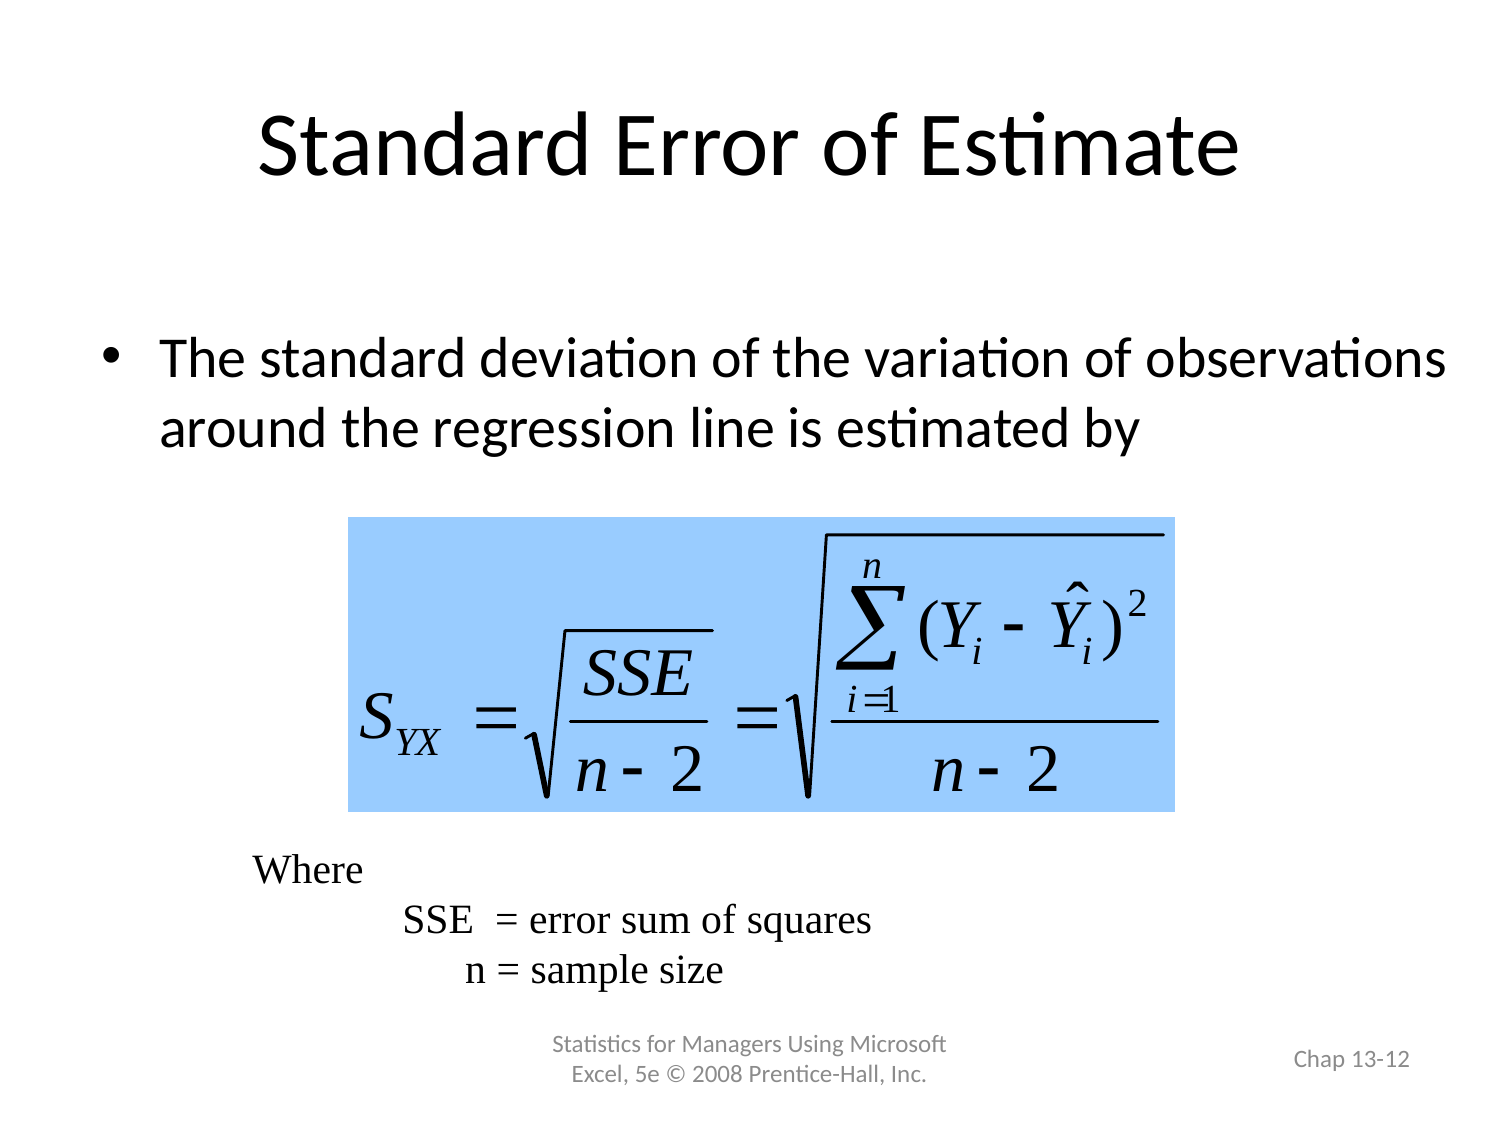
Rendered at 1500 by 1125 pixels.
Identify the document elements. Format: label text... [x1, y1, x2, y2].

footer Statistics for Managers Using Microsoft Excel, 5e © 2008 Prentice-Hall, Inc. [512, 1042, 988, 1103]
title Standard Error of Estimate [75, 45, 1425, 233]
list The standard deviation of the variation of observations around the regression line is estimated by [87, 312, 1463, 488]
slide_number Chap 13-12 [1074, 1042, 1425, 1103]
text_box Where SSE = error sum of squares n = sample size [237, 834, 1400, 1000]
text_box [347, 516, 1176, 813]
